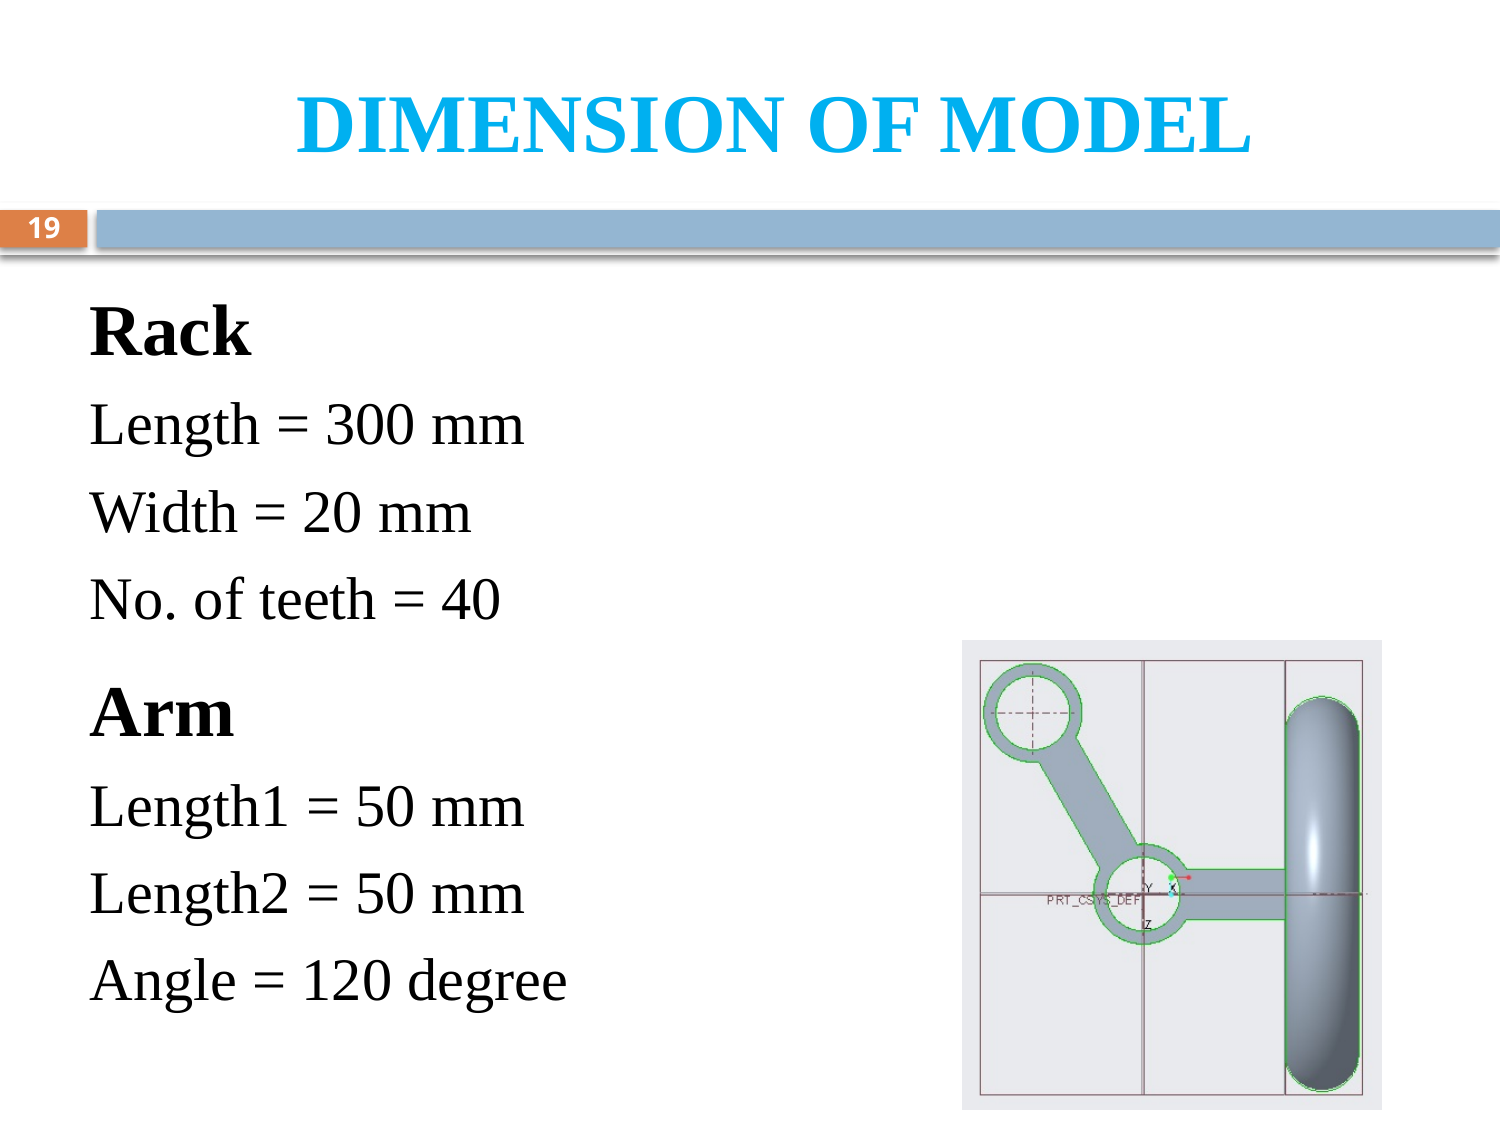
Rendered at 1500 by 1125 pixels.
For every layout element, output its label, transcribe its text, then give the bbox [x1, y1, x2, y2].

text_box [962, 624, 1500, 1125]
list Rack Length = 300 mm Width = 20 mm No. of teeth = 40 [75, 275, 800, 656]
picture [962, 640, 1383, 1110]
slide_number 19 [0, 208, 88, 249]
text_box Arm Length1 = 50 mm Length2 = 50 mm Angle = 120 degree [74, 656, 800, 1094]
title DIMENSION OF MODEL [100, 37, 1450, 200]
